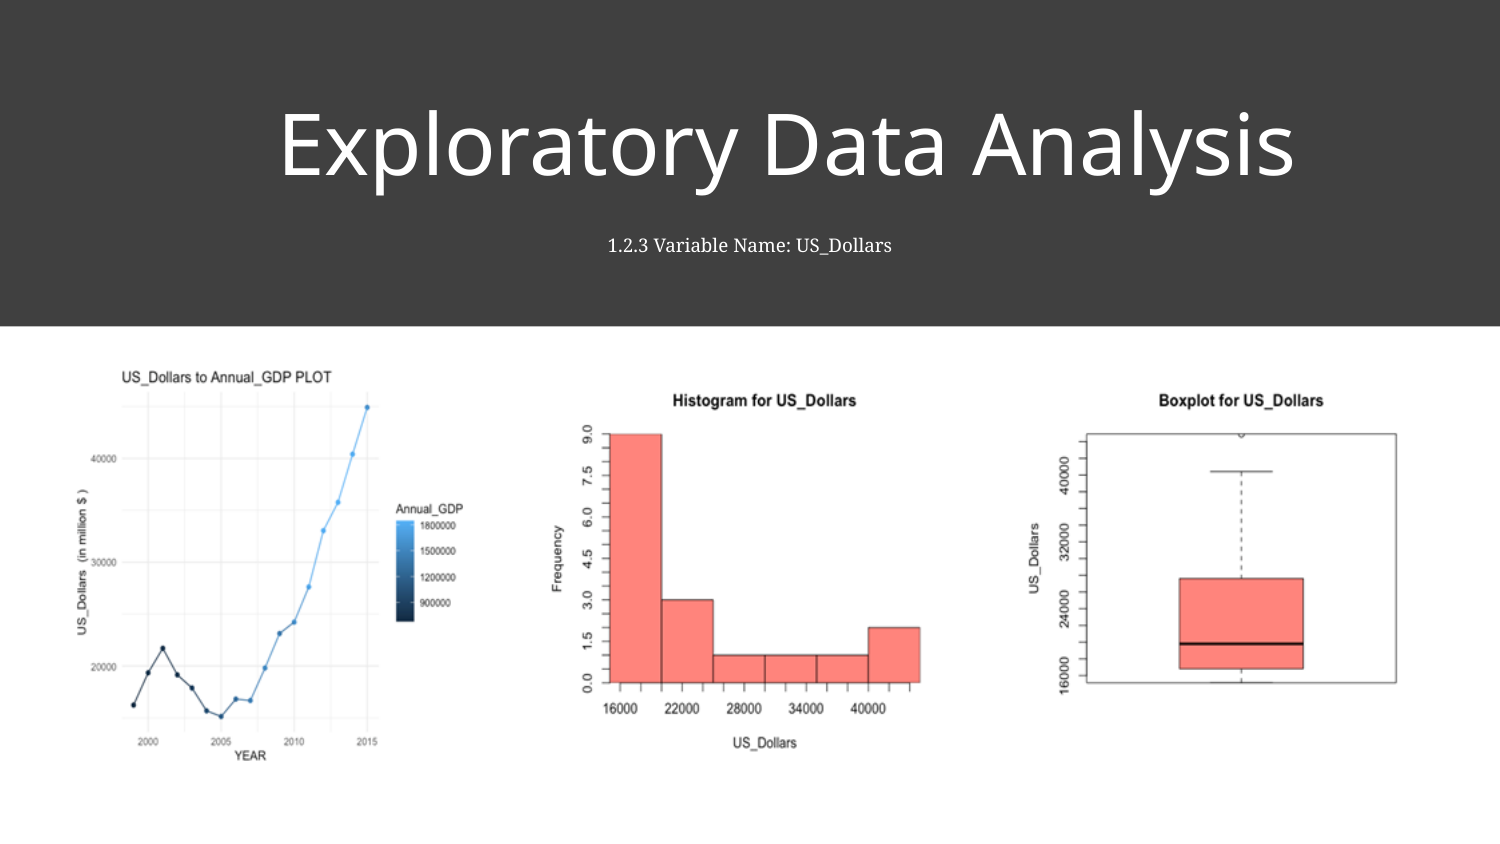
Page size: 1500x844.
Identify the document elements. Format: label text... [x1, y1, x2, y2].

picture [548, 365, 952, 769]
subtitle 1.2.3 Variable Name: US_Dollars [103, 221, 1397, 288]
text_box [0, 0, 1500, 327]
picture [1025, 365, 1428, 769]
title Exploratory Data Analysis [103, 61, 1397, 209]
picture [72, 365, 475, 769]
